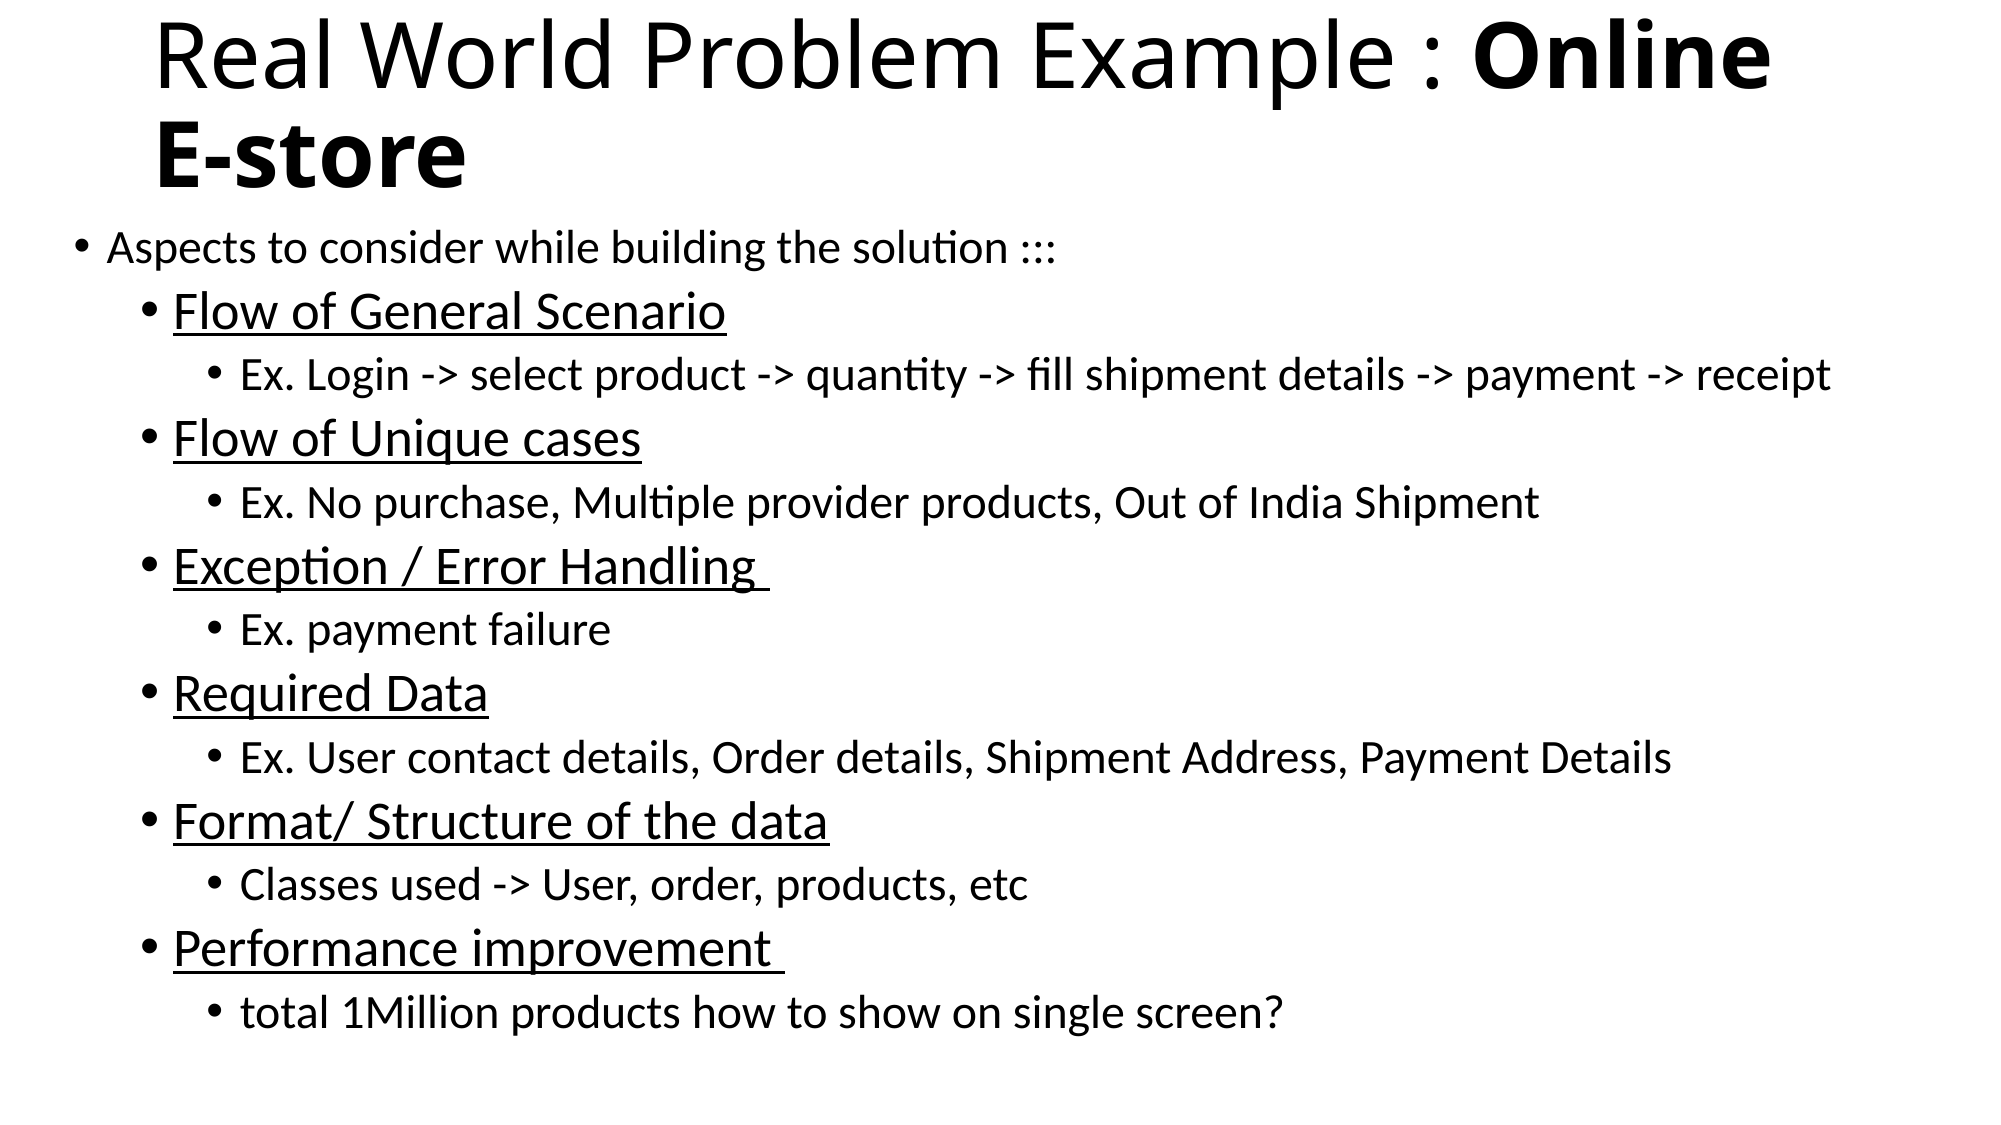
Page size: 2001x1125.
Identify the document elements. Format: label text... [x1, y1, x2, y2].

list Aspects to consider while building the solution ::: Flow of General Scenario Ex. Login -> select product -> quantity -> fill shipment details -> payment -> receipt Flow of Unique cases Ex. No purchase, Multiple provider products, Out of India Shipment Exception / Error Handling Ex. payment failure Required Data Ex. User contact details, Order details, Shipment Address, Payment Details Format/ Structure of the data Classes used -> User, order, products, etc Performance improvement total 1Million products how to show on single screen? [58, 214, 1863, 1096]
title Real World Problem Example : Online E-store [137, 25, 1863, 192]
